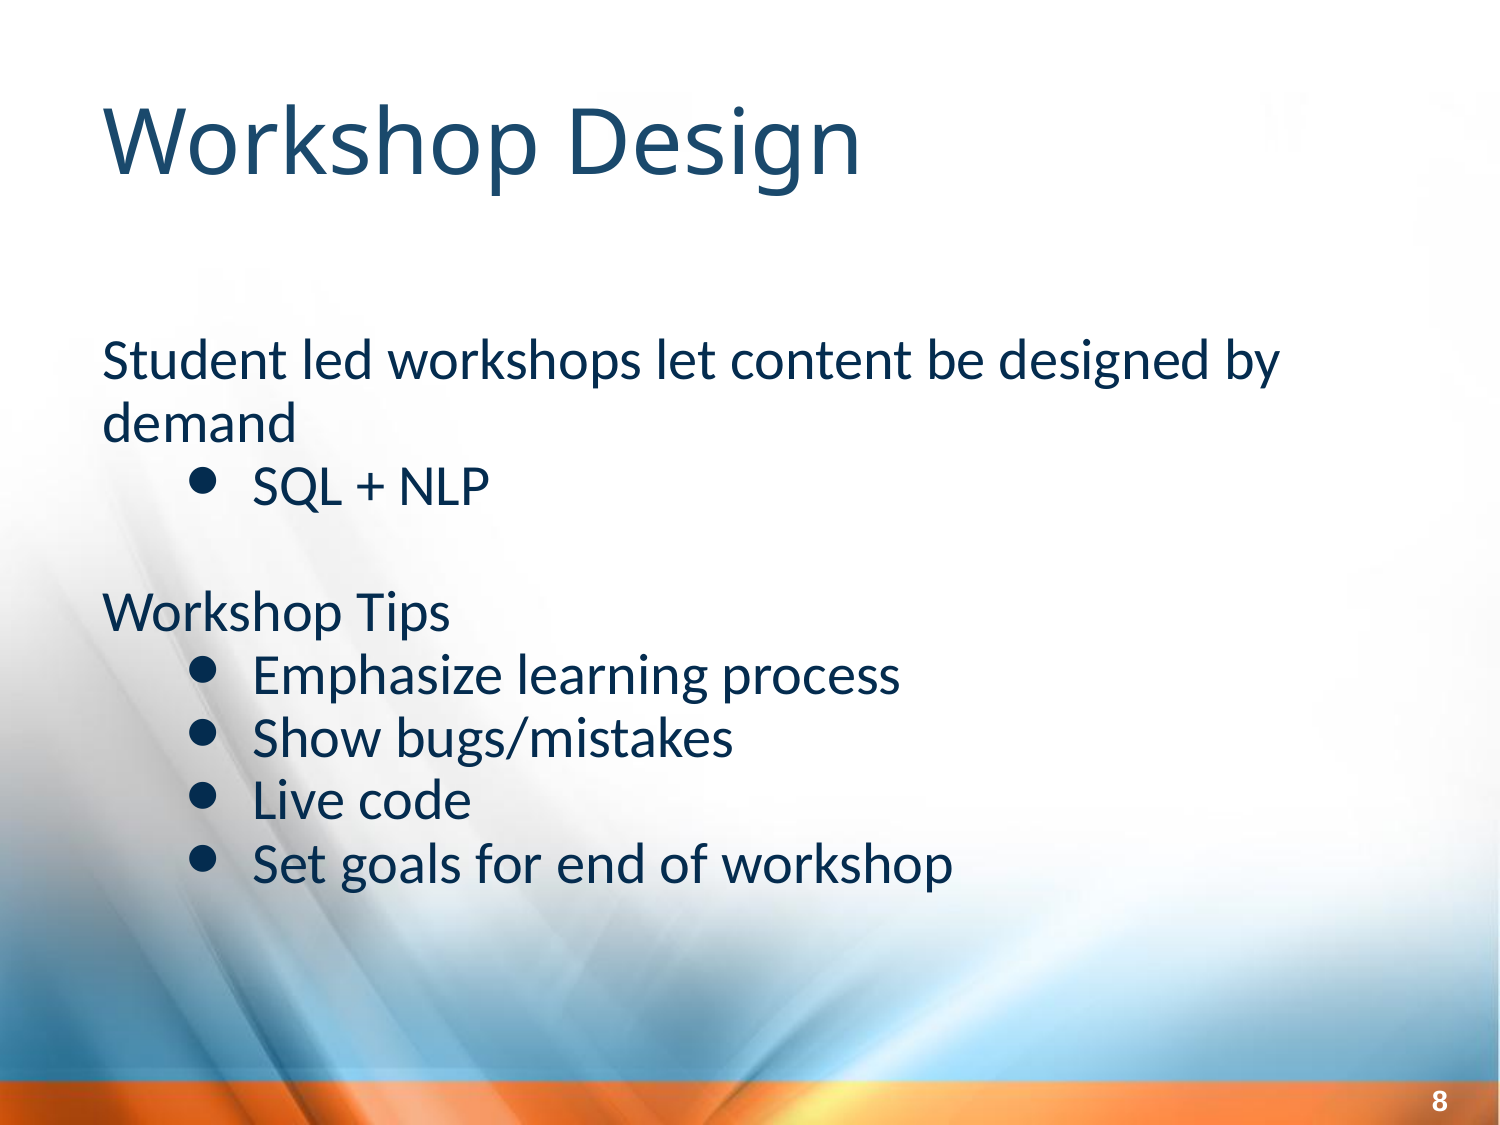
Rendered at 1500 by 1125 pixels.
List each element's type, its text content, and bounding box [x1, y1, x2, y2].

text_box Workshop Design [87, 74, 1150, 202]
picture [0, 0, 1500, 1125]
text_box Student led workshops let content be designed by demand SQL + NLP Workshop Tips Emphasize learning process Show bugs/mistakes Live code Set goals for end of workshop [87, 284, 1367, 745]
